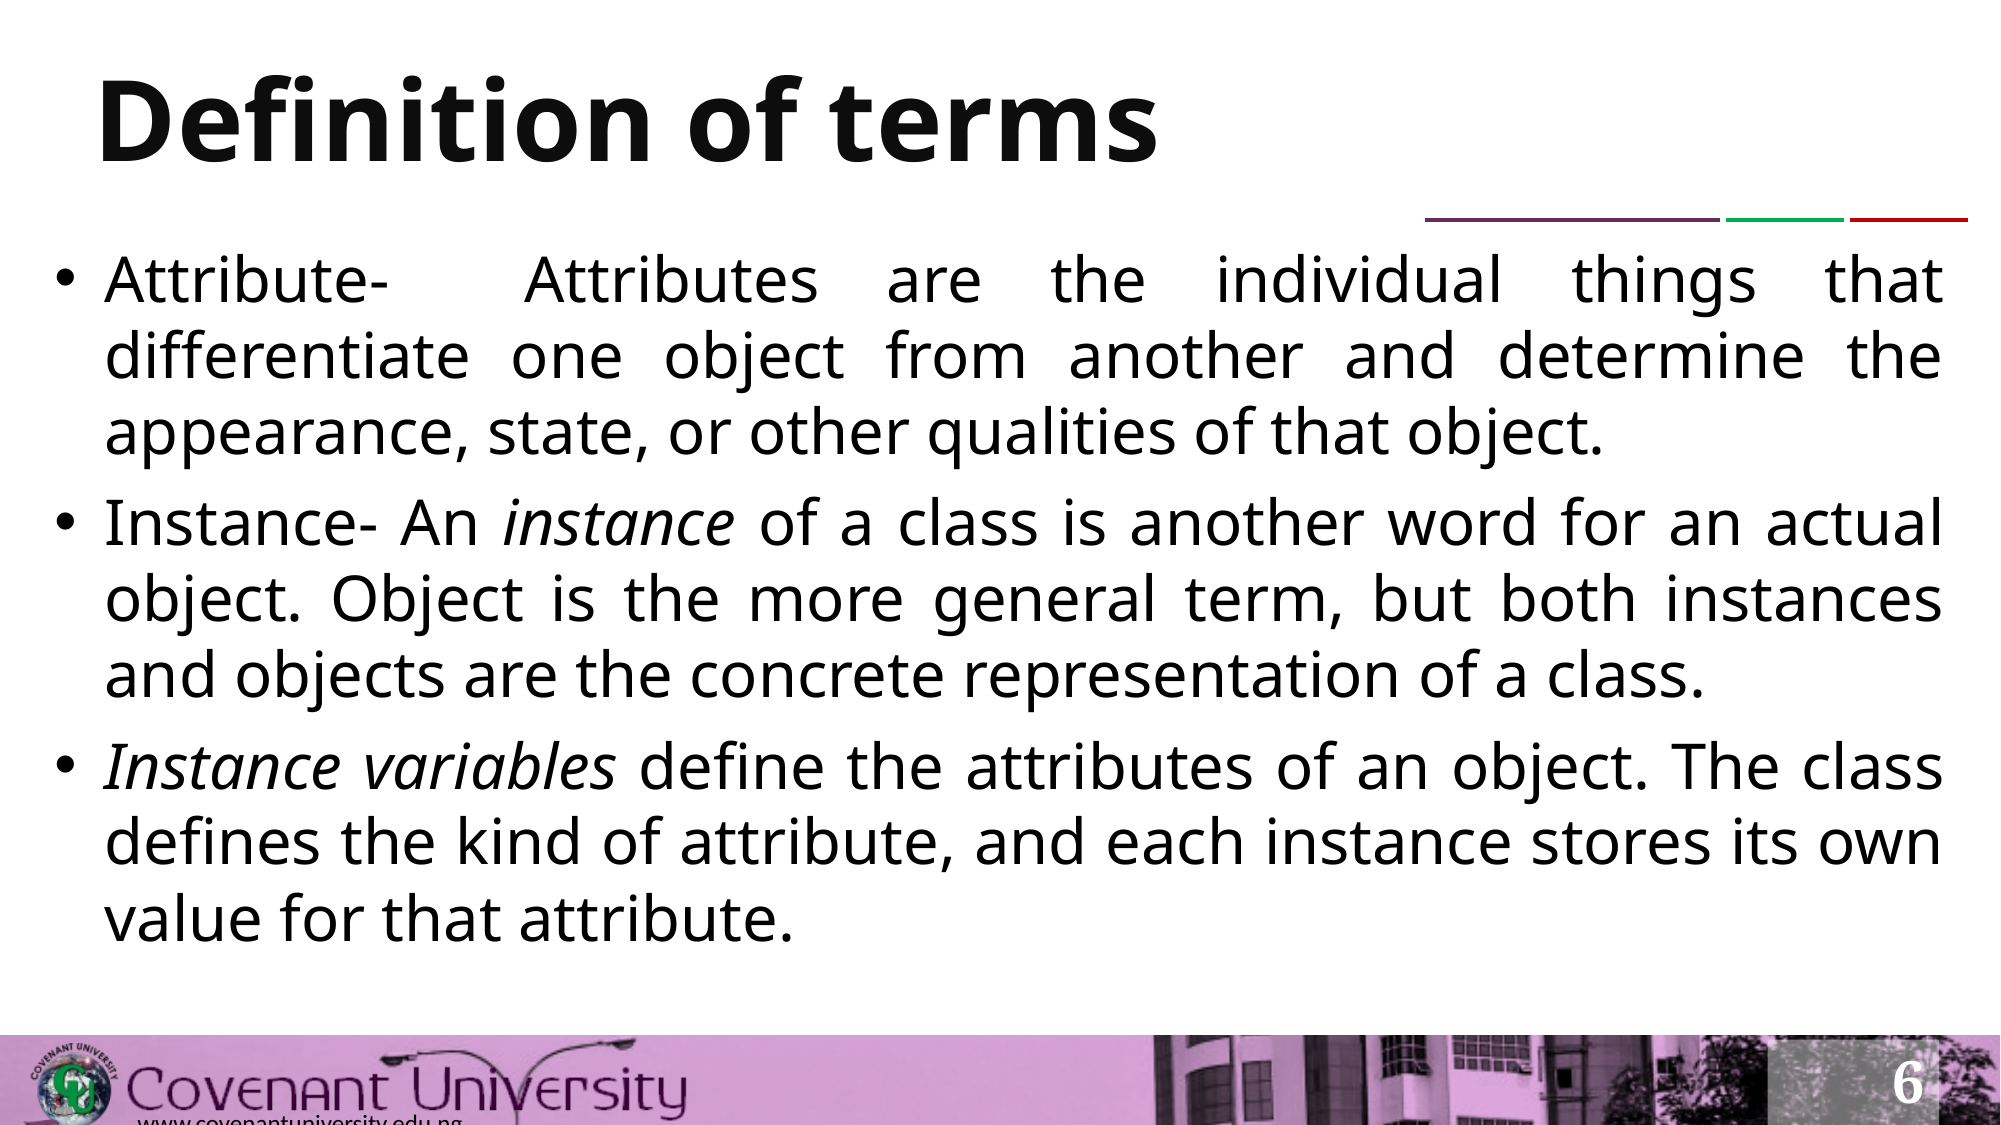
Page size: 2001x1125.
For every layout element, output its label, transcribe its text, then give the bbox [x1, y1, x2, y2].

list Attribute- Attributes are the individual things that differentiate one object from another and determine the appearance, state, or other qualities of that object. Instance- An instance of a class is another word for an actual object. Object is the more general term, but both instances and objects are the concrete representation of a class. Instance variables define the attributes of an object. The class defines the kind of attribute, and each instance stores its own value for that attribute. [39, 231, 1961, 1024]
picture [23, 1036, 1071, 1125]
title Definition of terms [74, 20, 2000, 213]
